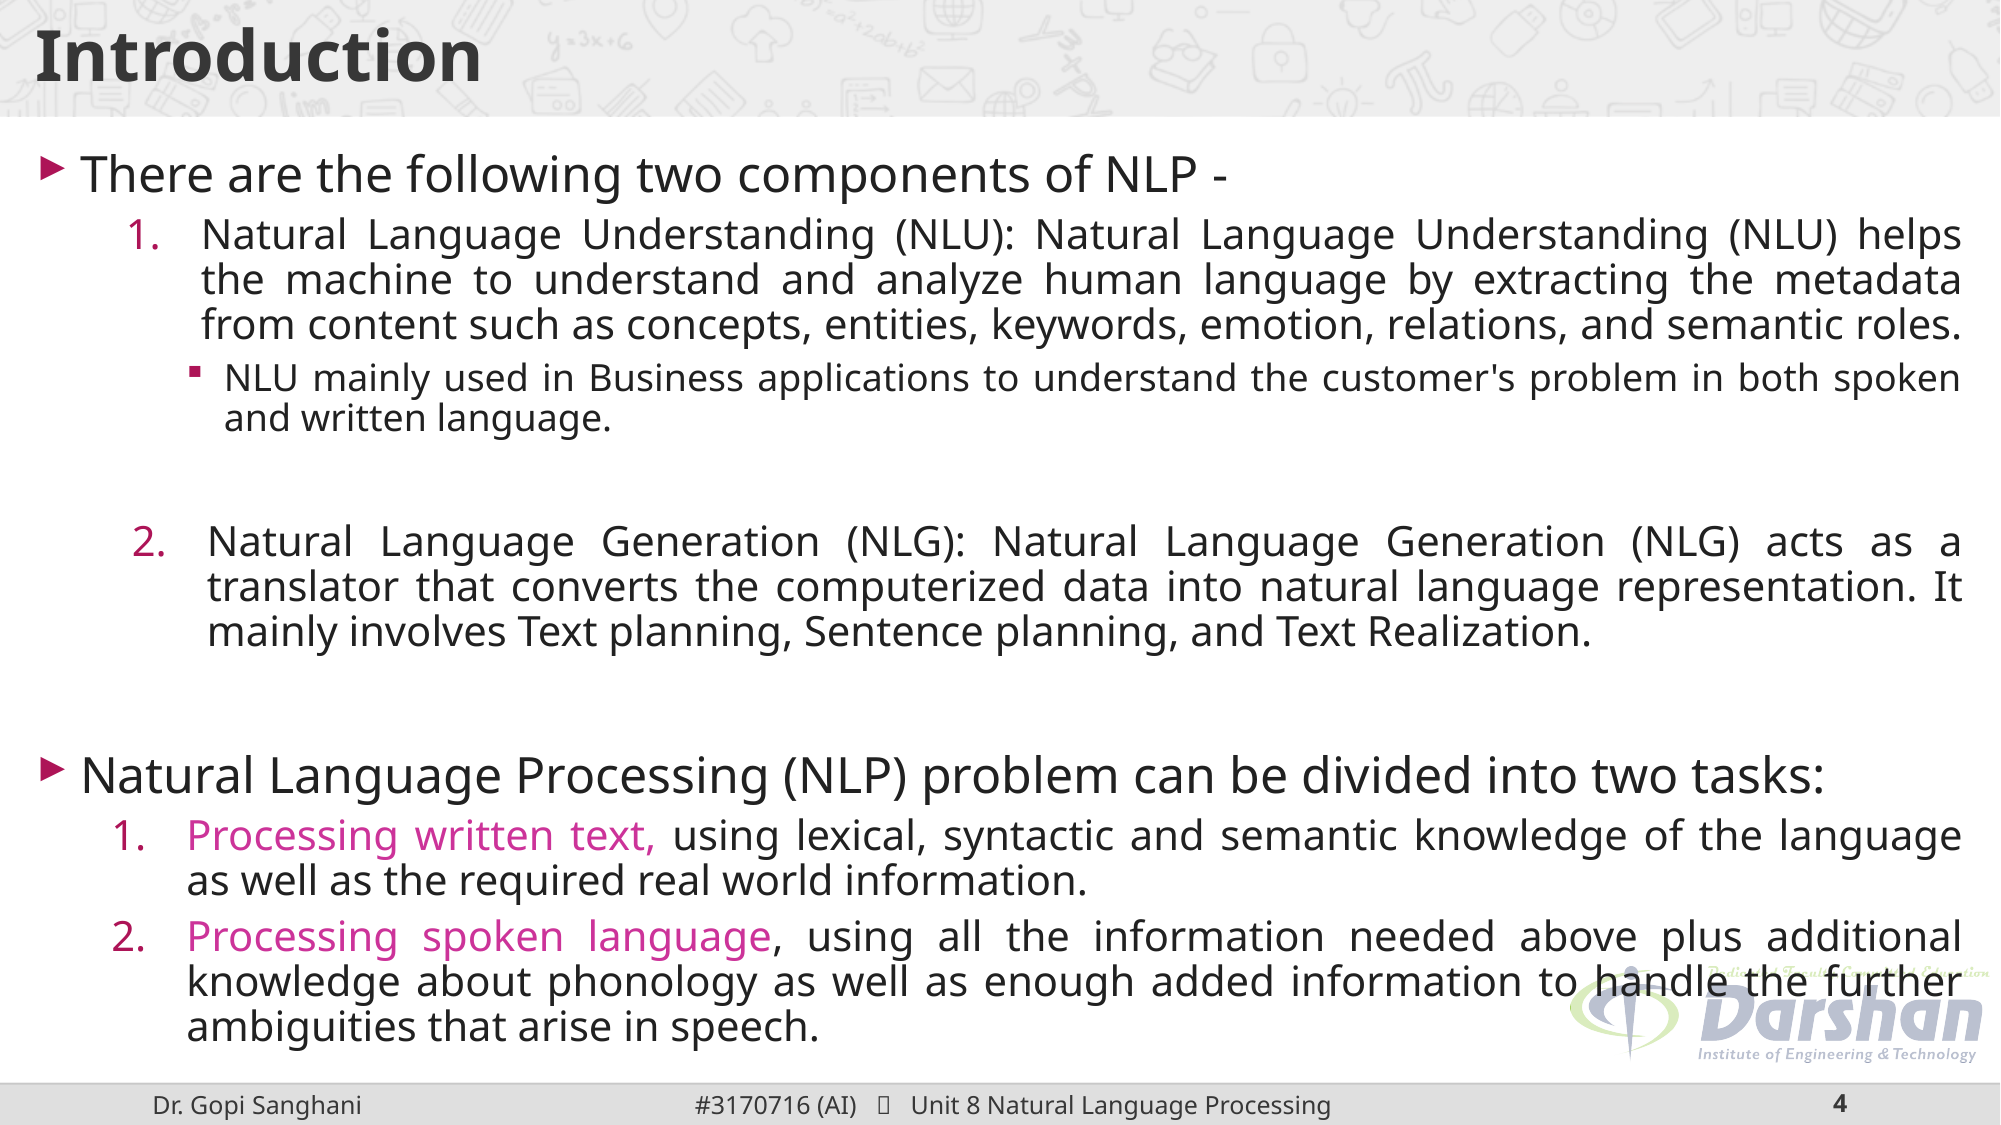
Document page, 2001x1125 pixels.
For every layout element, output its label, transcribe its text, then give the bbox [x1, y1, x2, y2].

list There are the following two components of NLP - Natural Language Understanding (NLU): Natural Language Understanding (NLU) helps the machine to understand and analyze human language by extracting the metadata from content such as concepts, entities, keywords, emotion, relations, and semantic roles. NLU mainly used in Business applications to understand the customer's problem in both spoken and written language. Natural Language Generation (NLG): Natural Language Generation (NLG) acts as a translator that converts the computerized data into natural language representation. It mainly involves Text planning, Sentence planning, and Text Realization. Natural Language Processing (NLP) problem can be divided into two tasks: Processing written text, using lexical, syntactic and semantic knowledge of the language as well as the required real world information. Processing spoken language, using all the information needed above plus additional knowledge about phonology as well as enough added information to handle the further ambiguities that arise in speech. [21, 141, 1979, 1059]
title Introduction [0, 0, 2000, 117]
